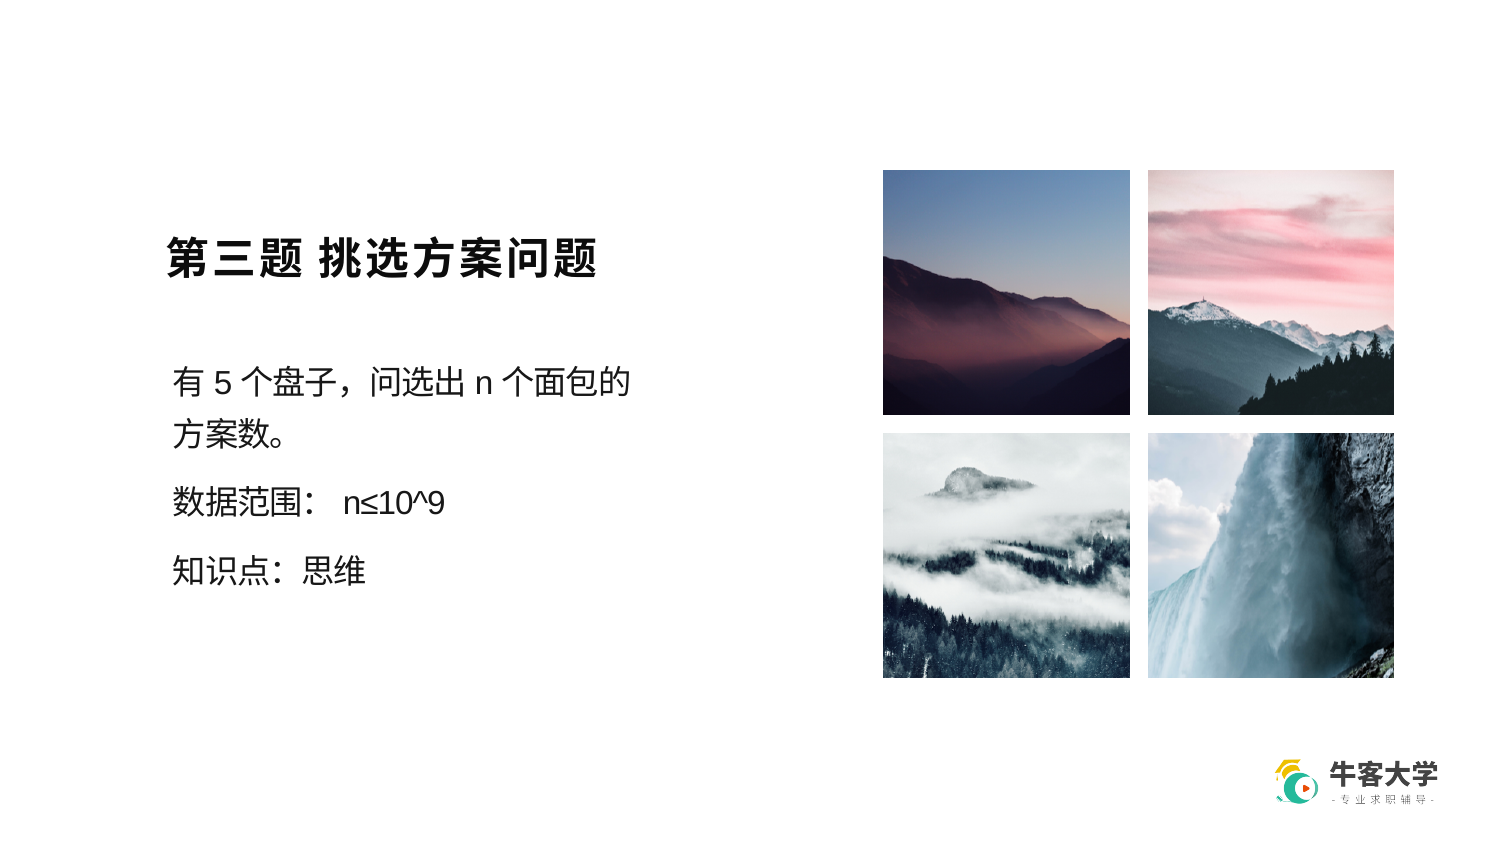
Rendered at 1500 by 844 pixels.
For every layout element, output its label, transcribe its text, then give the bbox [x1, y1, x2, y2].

picture [1148, 170, 1395, 415]
picture [1269, 748, 1453, 815]
picture [1148, 433, 1395, 678]
text_box 有5个盘子，问选出n个面包的方案数。 数据范围：n≤10^9 知识点：思维 [163, 344, 656, 627]
picture [883, 170, 1130, 415]
text_box 第三题 挑选方案问题 [156, 210, 735, 297]
picture [883, 433, 1130, 678]
